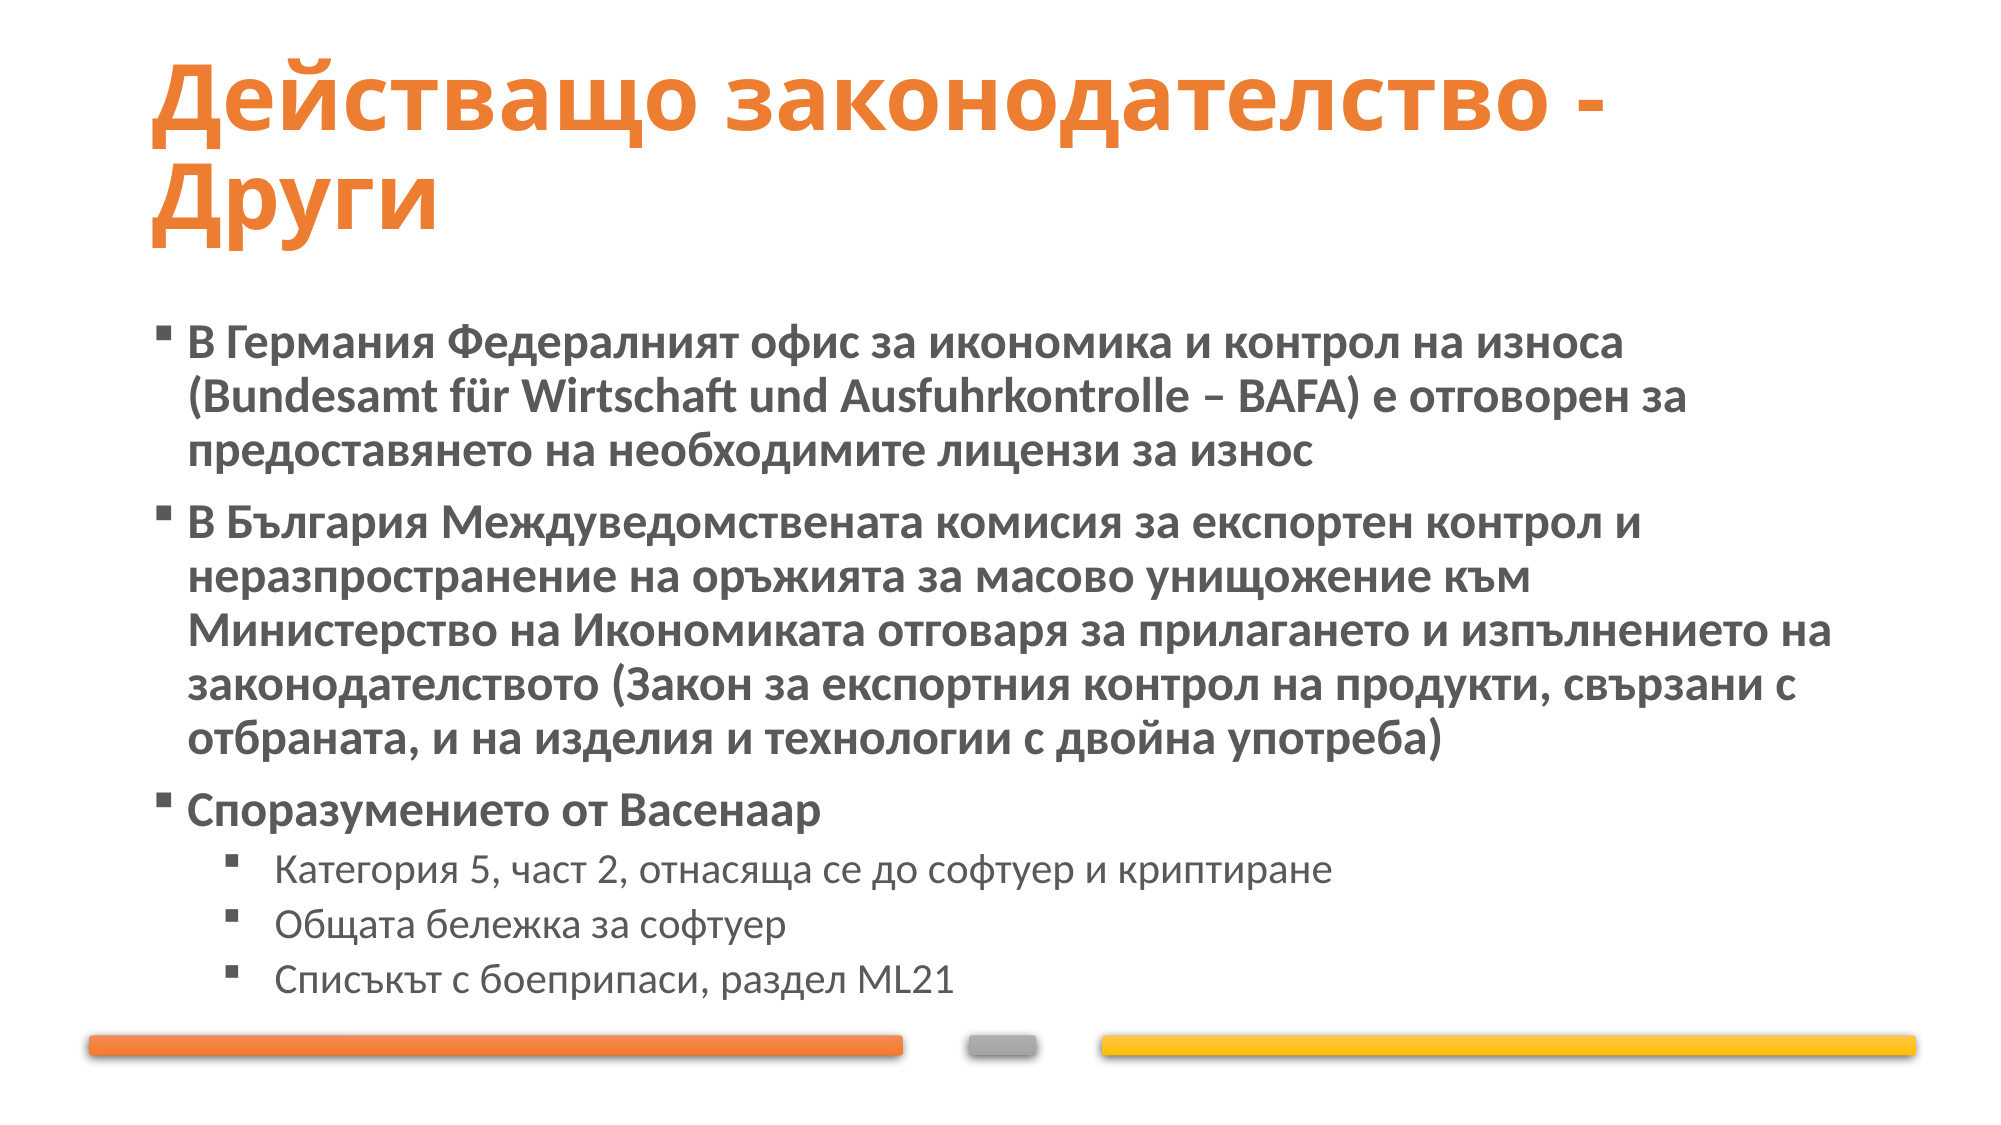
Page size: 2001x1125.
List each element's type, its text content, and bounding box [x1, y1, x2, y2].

list В Германия Федералният офис за икономика и контрол на износа (Bundesamt für Wirtschaft und Ausfuhrkontrolle – BAFA) е отговорен за предоставянето на необходимите лицензи за износ В България Междуведомствената комисия за експортен контрол и неразпространение на оръжията за масово унищожение към Министерство на Икономиката отговаря за прилагането и изпълнението на законодателството (Закон за експортния контрол на продукти, свързани с отбраната, и на изделия и технологии с двойна употреба) Споразумението от Васенаар Категория 5, част 2, отнасяща се до софтуер и криптиране Общата бележка за софтуер Списъкът с боеприпаси, раздел ML21 [137, 307, 1863, 1014]
title Действащо законодателство - Други [137, 41, 1863, 259]
